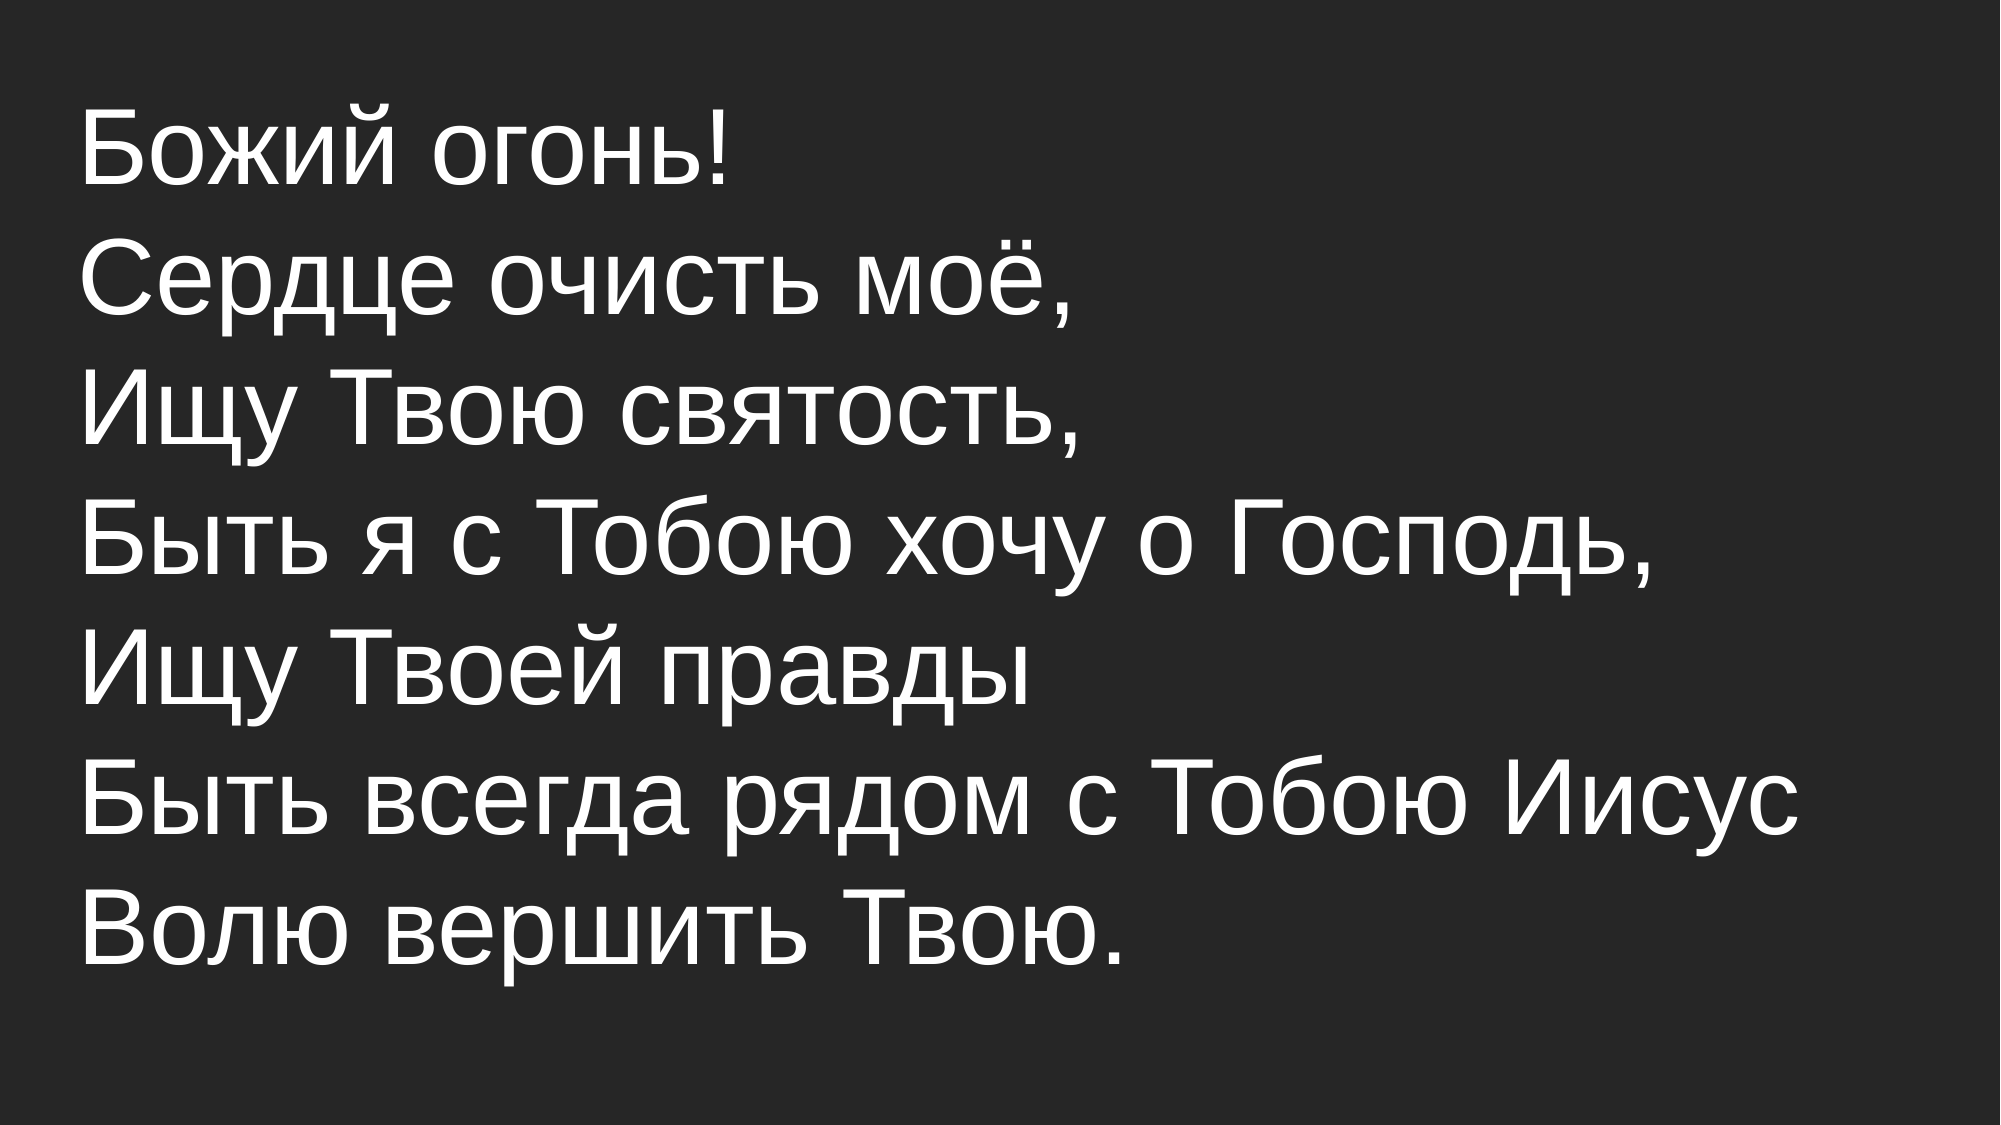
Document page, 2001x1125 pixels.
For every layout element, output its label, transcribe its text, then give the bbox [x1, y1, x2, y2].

text_box Божий огонь! Сердце очисть моё, Ищу Твою святость, Быть я с Тобою хочу о Господь, Ищу Твоей правды Быть всегда рядом с Тобою Иисус Волю вершить Твою. [77, 21, 2000, 1041]
